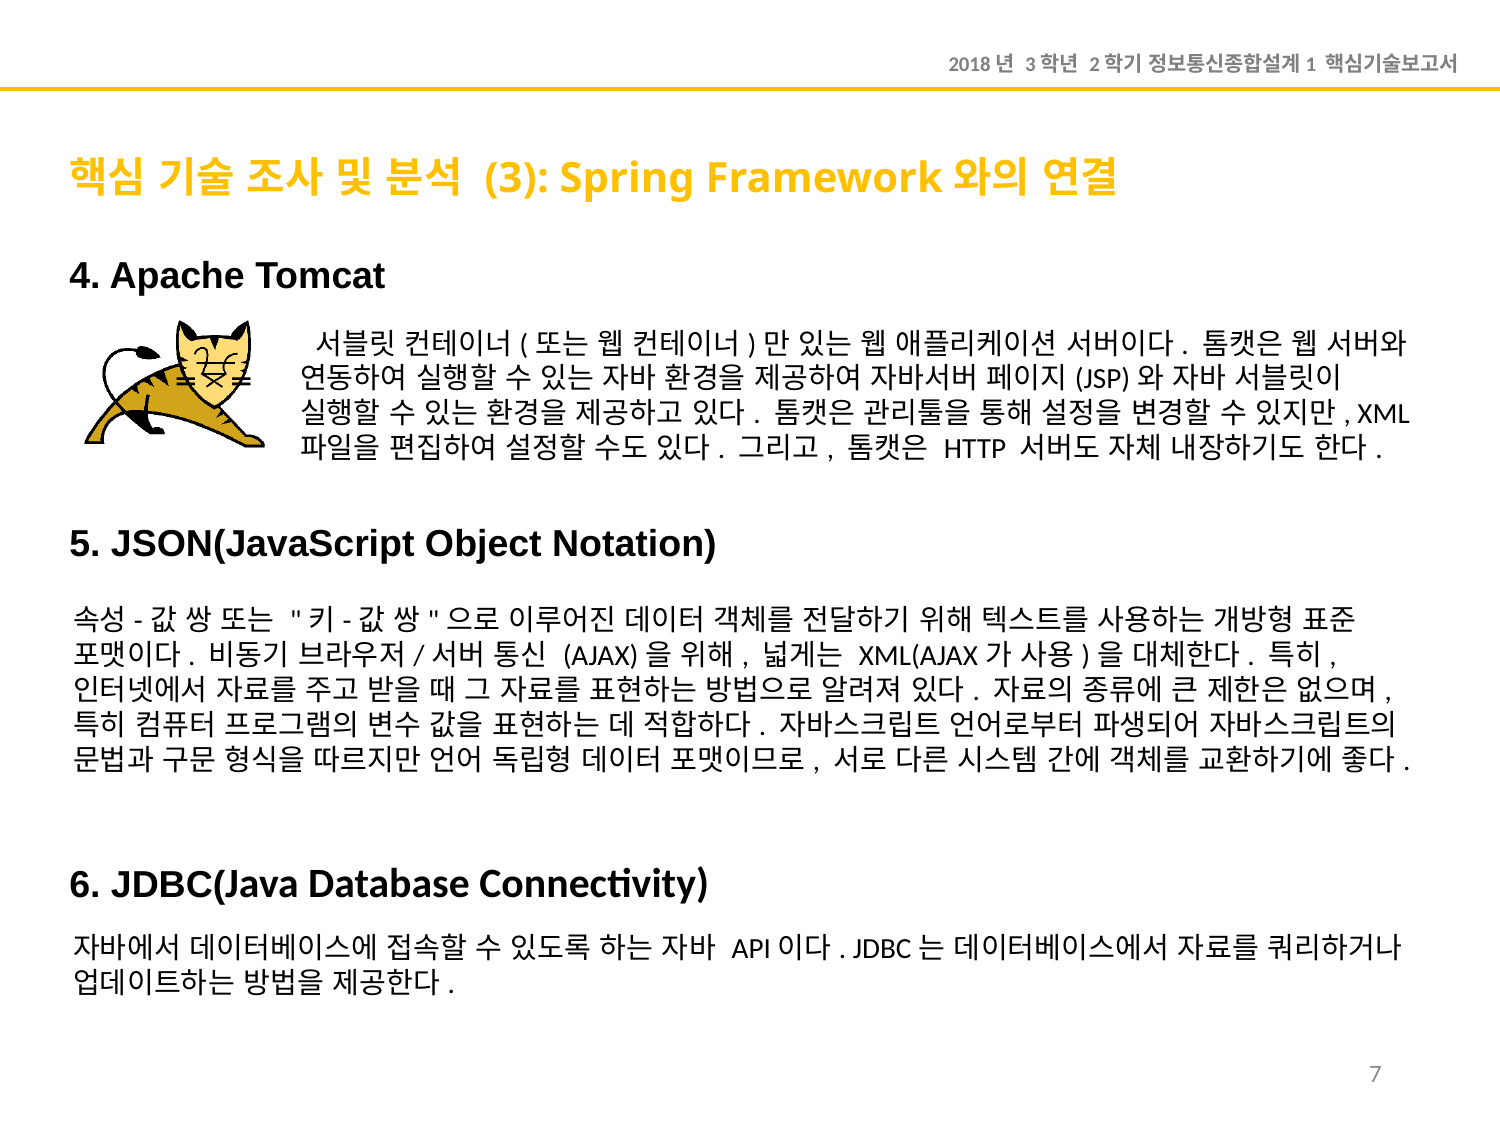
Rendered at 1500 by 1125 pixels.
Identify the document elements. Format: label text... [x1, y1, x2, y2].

text_box 서블릿 컨테이너(또는 웹 컨테이너)만 있는 웹 애플리케이션 서버이다. 톰캣은 웹 서버와 연동하여 실행할 수 있는 자바 환경을 제공하여 자바서버 페이지(JSP)와 자바 서블릿이 실행할 수 있는 환경을 제공하고 있다. 톰캣은 관리툴을 통해 설정을 변경할 수 있지만, XML 파일을 편집하여 설정할 수도 있다. 그리고, 톰캣은 HTTP 서버도 자체 내장하기도 한다. [285, 317, 1443, 473]
text_box 속성-값 쌍 또는 "키-값 쌍"으로 이루어진 데이터 객체를 전달하기 위해 텍스트를 사용하는 개방형 표준 포맷이다. 비동기 브라우저/서버 통신 (AJAX)을 위해, 넓게는 XML(AJAX가 사용)을 대체한다. 특히, 인터넷에서 자료를 주고 받을 때 그 자료를 표현하는 방법으로 알려져 있다. 자료의 종류에 큰 제한은 없으며, 특히 컴퓨터 프로그램의 변수 값을 표현하는 데 적합하다. 자바스크립트 언어로부터 파생되어 자바스크립트의 문법과 구문 형식을 따르지만 언어 독립형 데이터 포맷이므로, 서로 다른 시스템 간에 객체를 교환하기에 좋다. [58, 593, 1446, 844]
text_box 6. JDBC(Java Database Connectivity) [54, 848, 805, 914]
text_box 2018년 3학년 2학기 정보통신종합설계1 핵심기술보고서 [919, 43, 1474, 83]
text_box 자바에서 데이터베이스에 접속할 수 있도록 하는 자바 API이다. JDBC는 데이터베이스에서 자료를 쿼리하거나 업데이트하는 방법을 제공한다. [58, 922, 1442, 1007]
slide_number 7 [1059, 1042, 1397, 1103]
picture [78, 314, 286, 452]
text_box 핵심 기술 조사 및 분석 (3): Spring Framework와의 연결 [54, 166, 1194, 191]
text_box 4. Apache Tomcat [54, 243, 585, 304]
text_box 5. JSON(JavaScript Object Notation) [54, 511, 805, 572]
